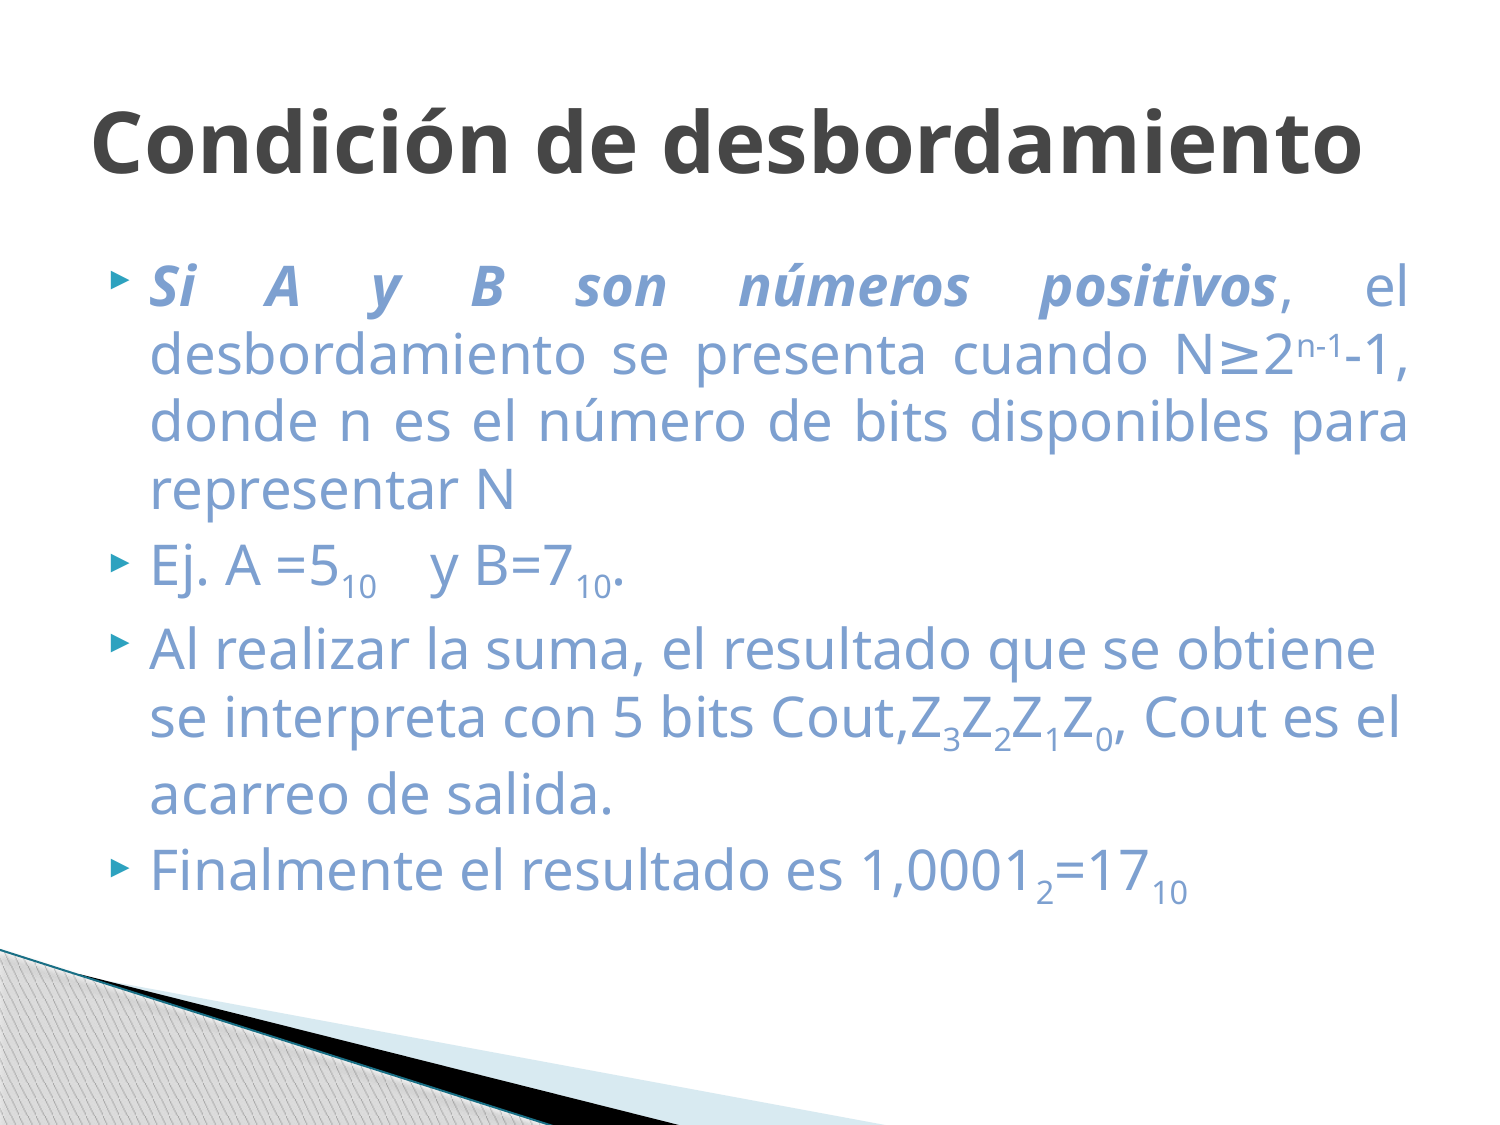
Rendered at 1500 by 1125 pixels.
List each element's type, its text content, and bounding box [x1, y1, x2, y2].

list Si A y B son números positivos, el desbordamiento se presenta cuando N≥2n-1-1, donde n es el número de bits disponibles para representar N Ej. A =510 y B=710. Al realizar la suma, el resultado que se obtiene se interpreta con 5 bits Cout,Z3Z2Z1Z0, Cout es el acarreo de salida. Finalmente el resultado es 1,00012=1710 [75, 243, 1425, 986]
title Condición de desbordamiento [75, 45, 1425, 233]
